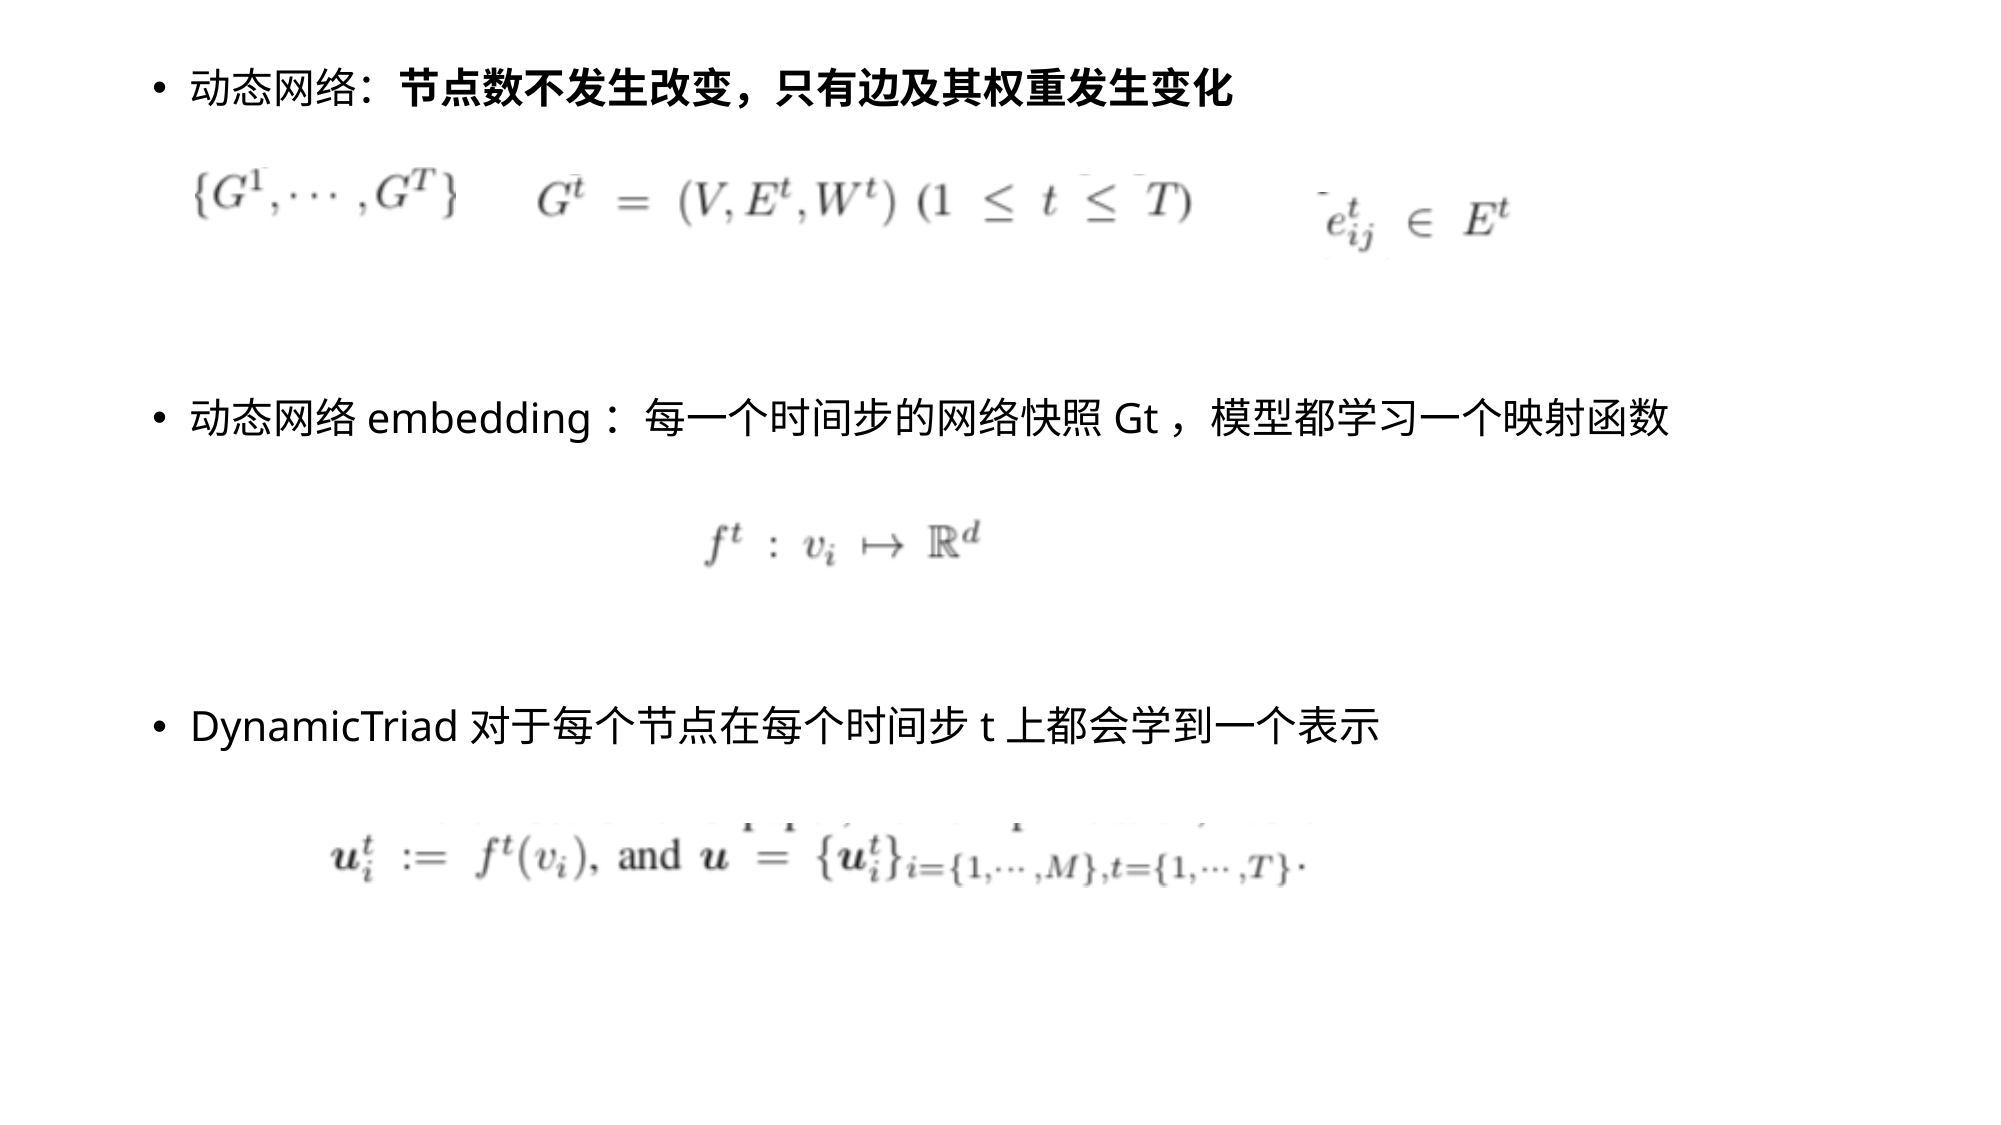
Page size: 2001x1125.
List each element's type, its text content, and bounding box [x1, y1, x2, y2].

list 动态网络：节点数不发生改变，只有边及其权重发生变化 动态网络embedding：每一个时间步的网络快照Gt，模型都学习一个映射函数 DynamicTriad对于每个节点在每个时间步t上都会学到一个表示 [137, 60, 1863, 1014]
picture [532, 174, 1194, 234]
picture [1315, 192, 1528, 260]
picture [195, 167, 456, 226]
picture [694, 513, 990, 576]
picture [317, 823, 1316, 888]
